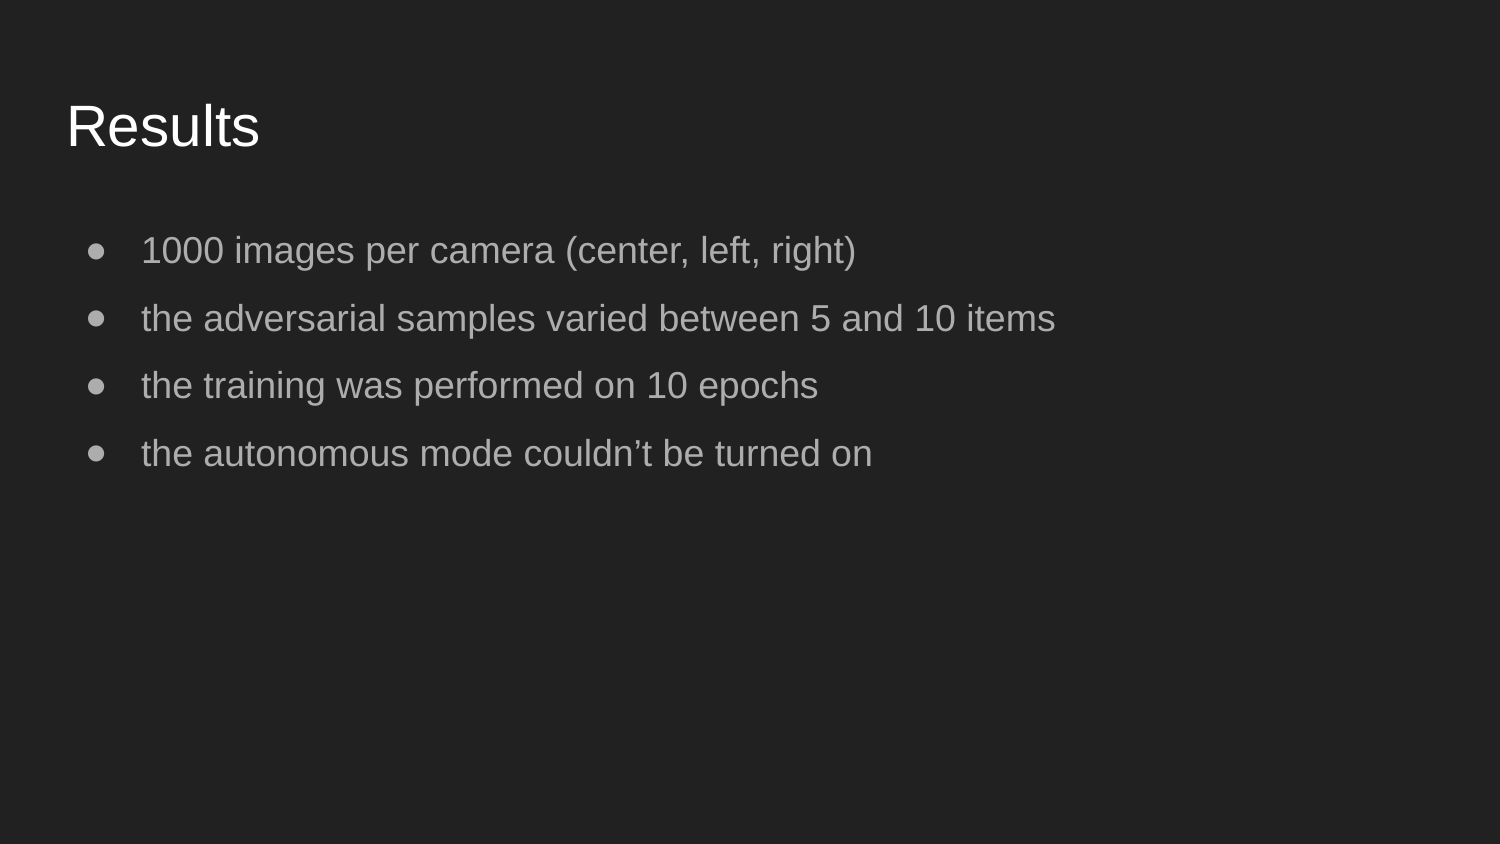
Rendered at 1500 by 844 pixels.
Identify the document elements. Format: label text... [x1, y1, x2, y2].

list 1000 images per camera (center, left, right) the adversarial samples varied between 5 and 10 items the training was performed on 10 epochs the autonomous mode couldn’t be turned on [51, 189, 1449, 750]
title Results [51, 72, 1449, 167]
